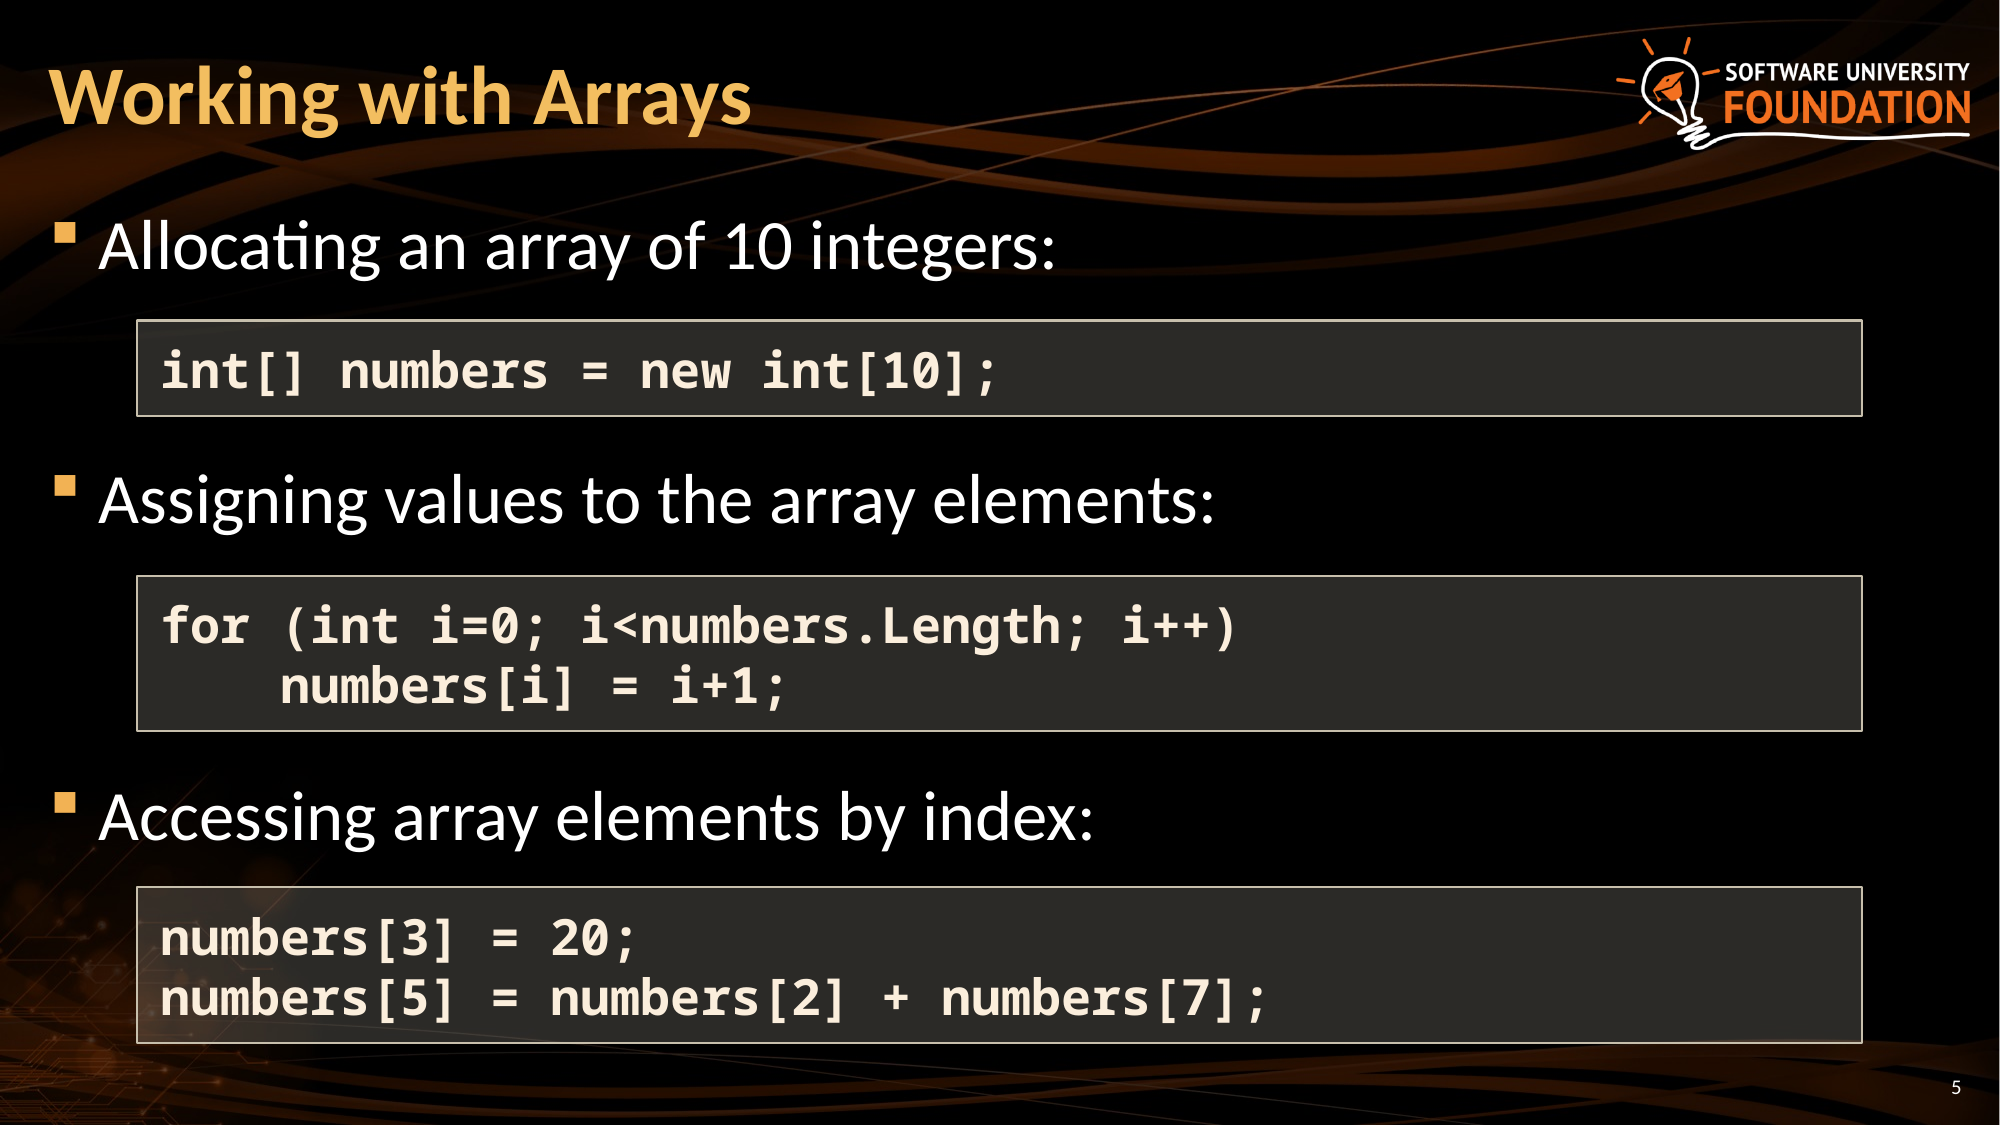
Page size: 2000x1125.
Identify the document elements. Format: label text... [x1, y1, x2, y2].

title Working with Arrays [30, 6, 1602, 189]
picture [0, 0, 2000, 1125]
text_box for (int i=0; i<numbers.Length; i++) numbers[i] = i+1; [137, 576, 1863, 732]
list Allocating an array of 10 integers: Assigning values to the array elements: Accessing array elements by index: [31, 188, 1968, 1103]
text_box int[] numbers = new int[10]; [137, 320, 1863, 416]
text_box numbers[3] = 20; numbers[5] = numbers[2] + numbers[7]; [137, 887, 1863, 1043]
